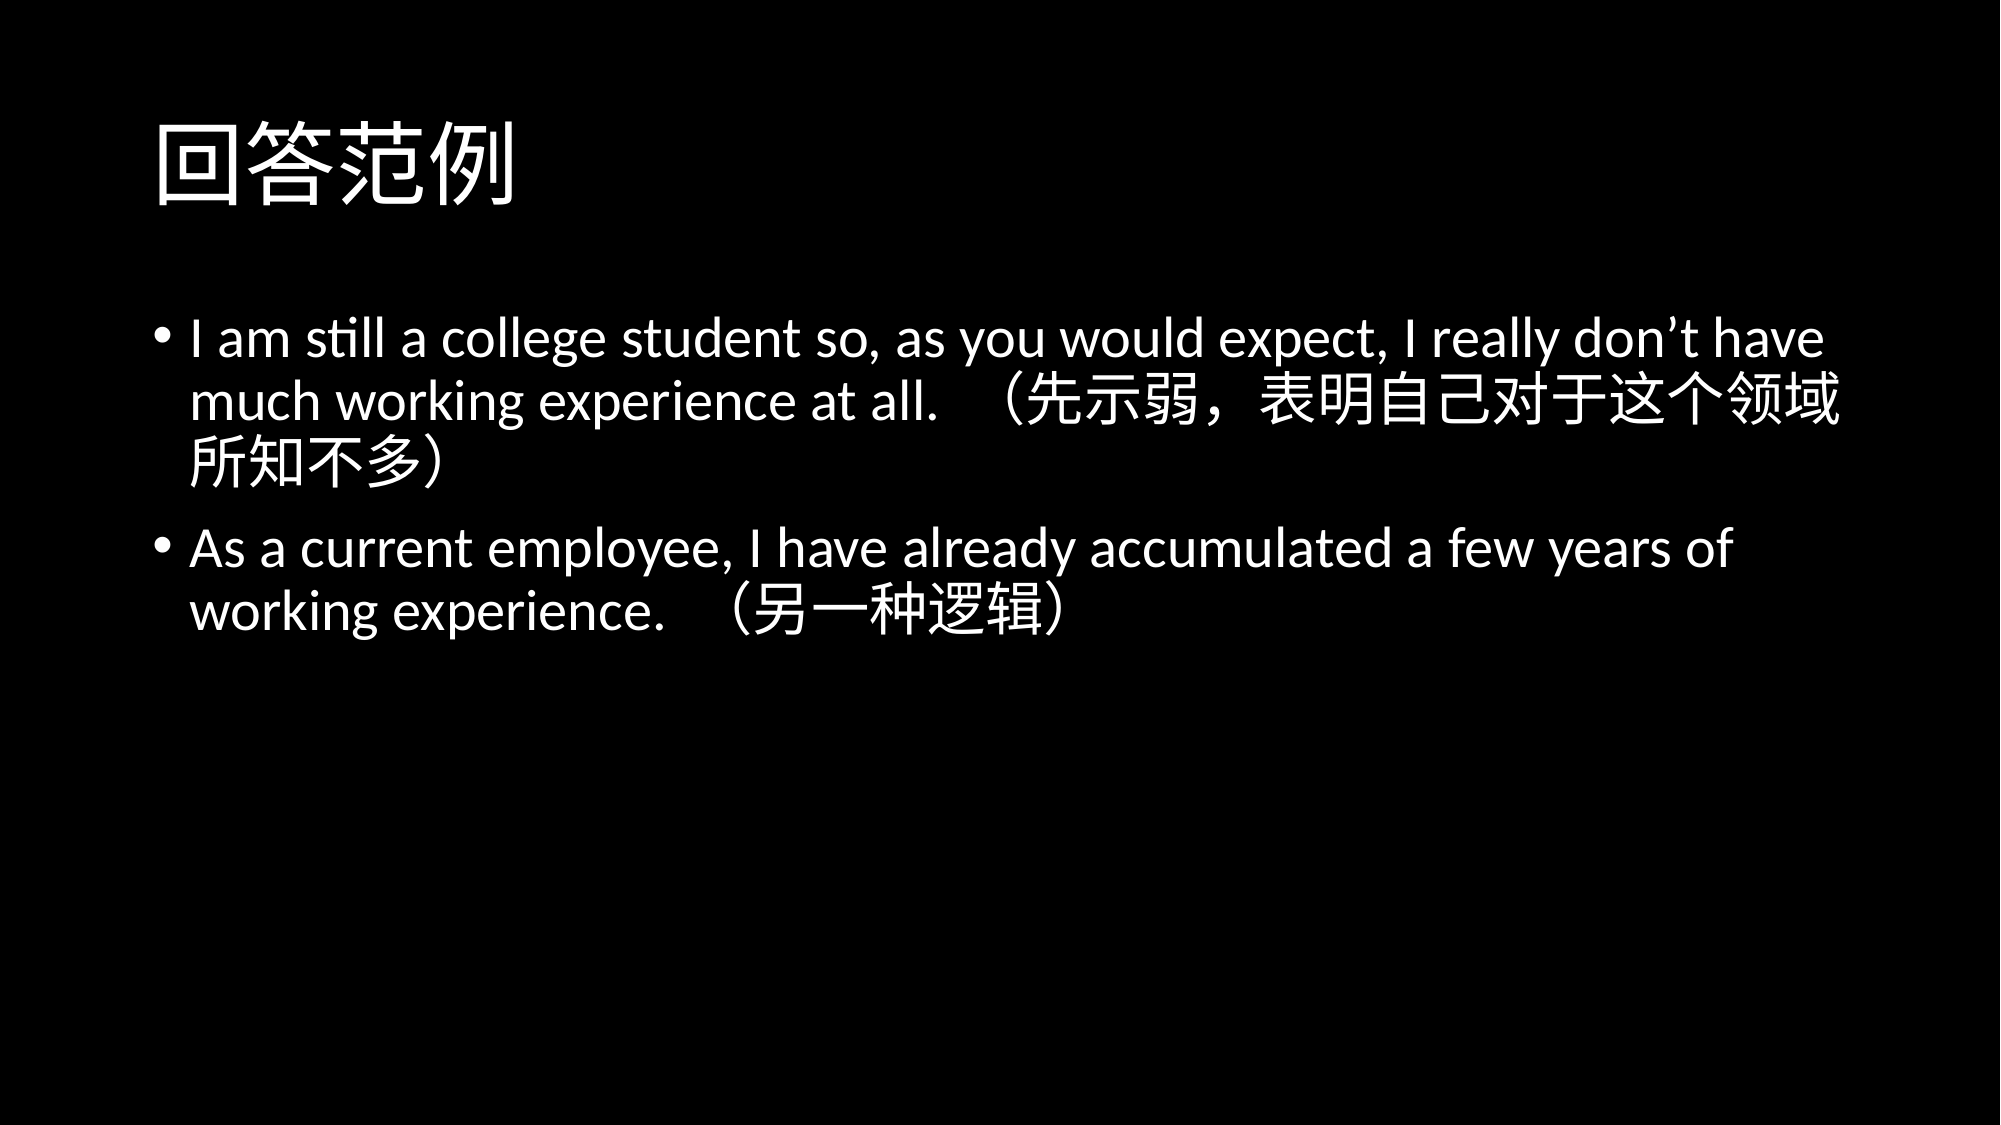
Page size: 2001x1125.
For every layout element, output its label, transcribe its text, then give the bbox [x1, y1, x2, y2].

title 回答范例 [137, 59, 1863, 278]
list I am still a college student so, as you would expect, I really don’t have much working experience at all. （先示弱，表明自己对于这个领域所知不多） As a current employee, I have already accumulated a few years of working experience. （另一种逻辑） [137, 299, 1863, 1014]
